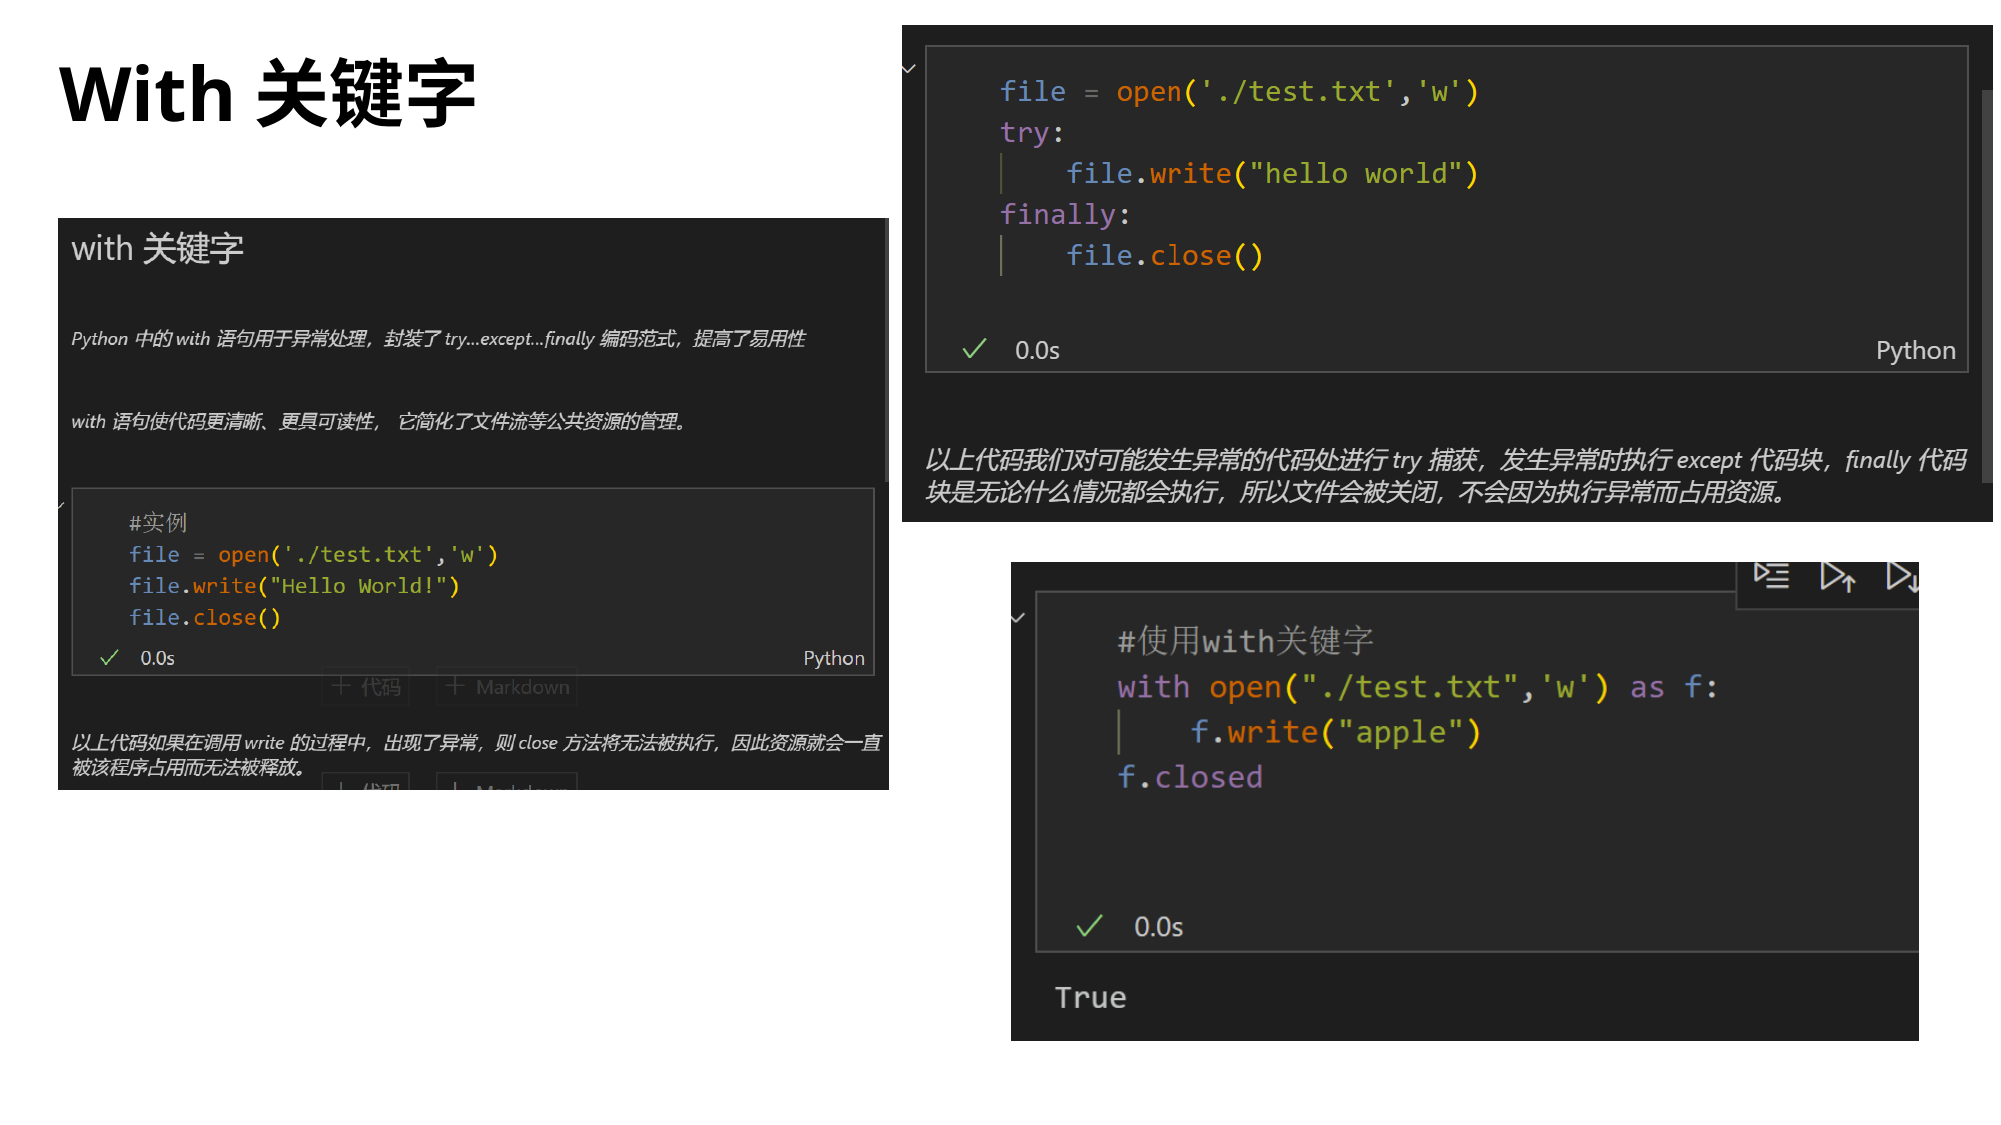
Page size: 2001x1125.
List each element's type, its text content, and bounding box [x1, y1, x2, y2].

picture [1011, 562, 1919, 1041]
text_box With关键字 [44, 39, 495, 145]
picture [902, 25, 1993, 522]
picture [58, 218, 889, 790]
